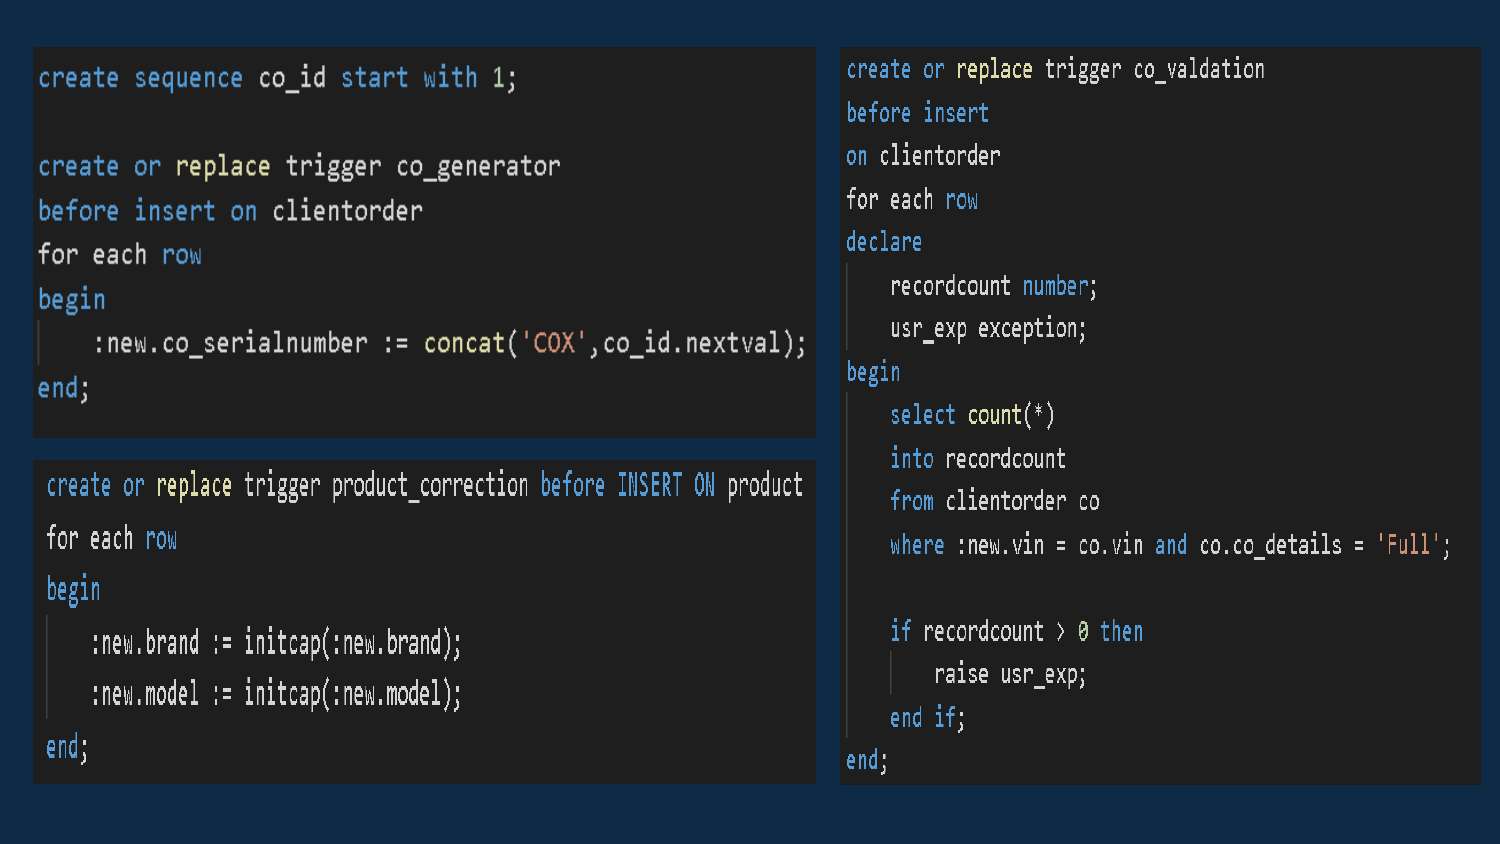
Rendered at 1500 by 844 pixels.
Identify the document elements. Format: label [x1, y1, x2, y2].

picture [839, 47, 1482, 785]
picture [32, 460, 816, 784]
picture [32, 47, 816, 438]
